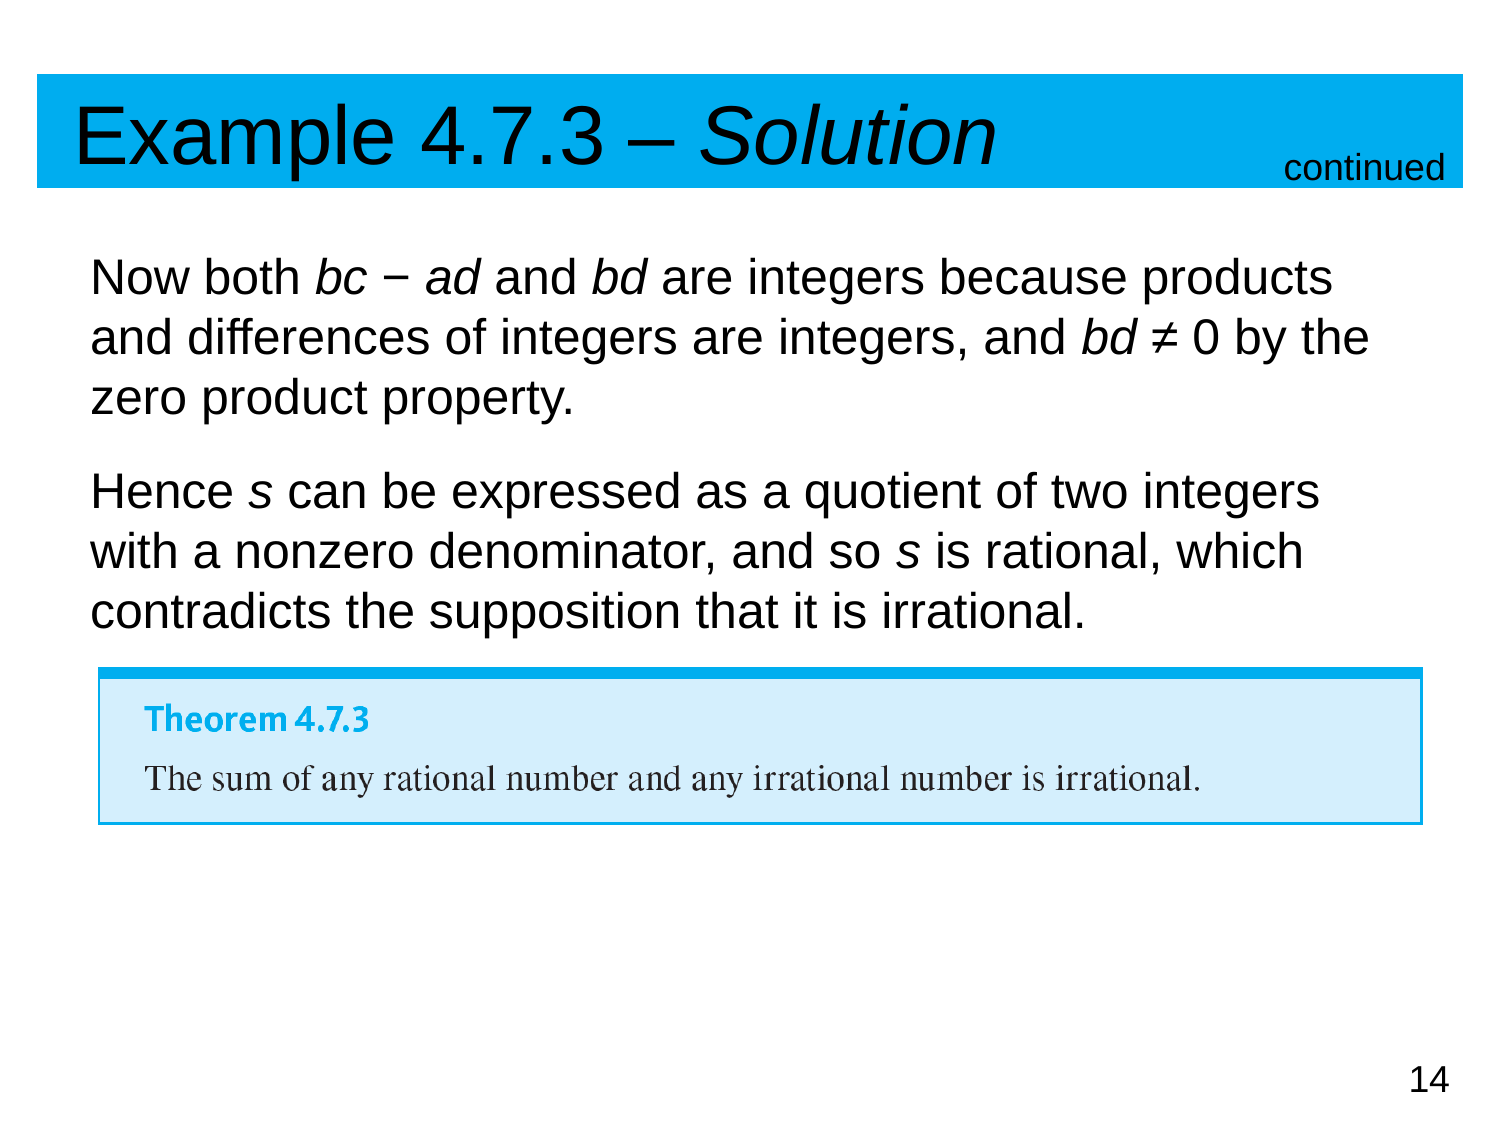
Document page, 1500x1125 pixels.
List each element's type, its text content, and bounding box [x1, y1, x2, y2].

list continued [1268, 135, 1463, 206]
picture [101, 680, 1419, 821]
list Now both bc − ad and bd are integers because products and differences of integers are integers, and bd ≠ 0 by the zero product property. Hence s can be expressed as a quotient of two integers with a nonzero denominator, and so s is rational, which contradicts the supposition that it is irrational. [75, 237, 1425, 725]
title Example 4.7.3 – Solution [58, 37, 1408, 225]
picture [87, 662, 1429, 825]
